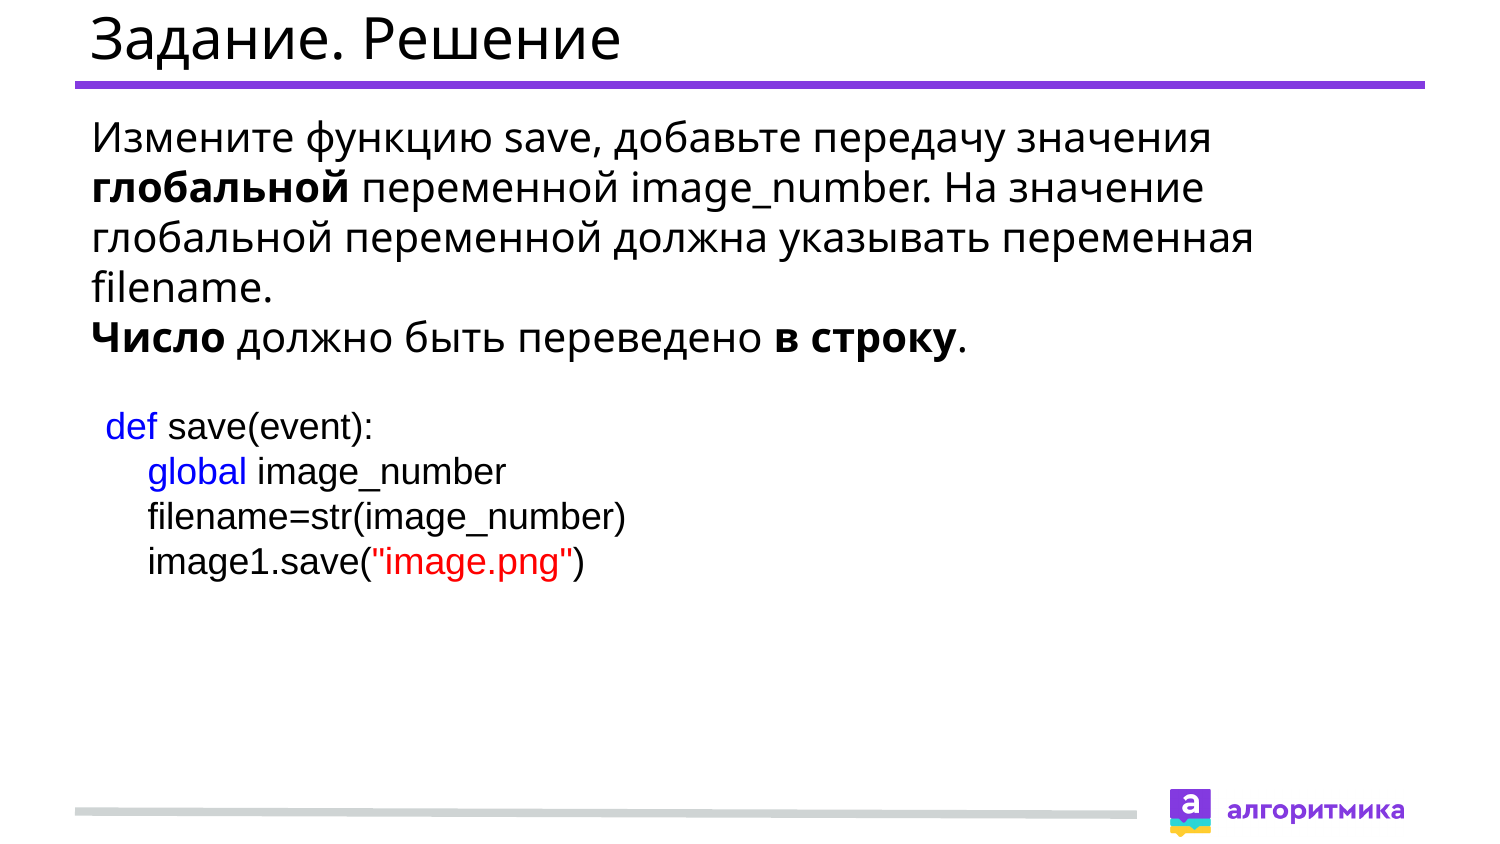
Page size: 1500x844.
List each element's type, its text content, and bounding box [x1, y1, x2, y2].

text_box def save(event): global image_number filename=str(image_number) image1.save("image.png") [90, 394, 841, 592]
picture [1170, 789, 1404, 837]
list Измените функцию save, добавьте передачу значения глобальной переменной image_number. На значение глобальной переменной должна указывать переменная filename. Число должно быть переведено в строку. [75, 96, 1448, 395]
title Задание. Решение [75, 0, 1425, 73]
